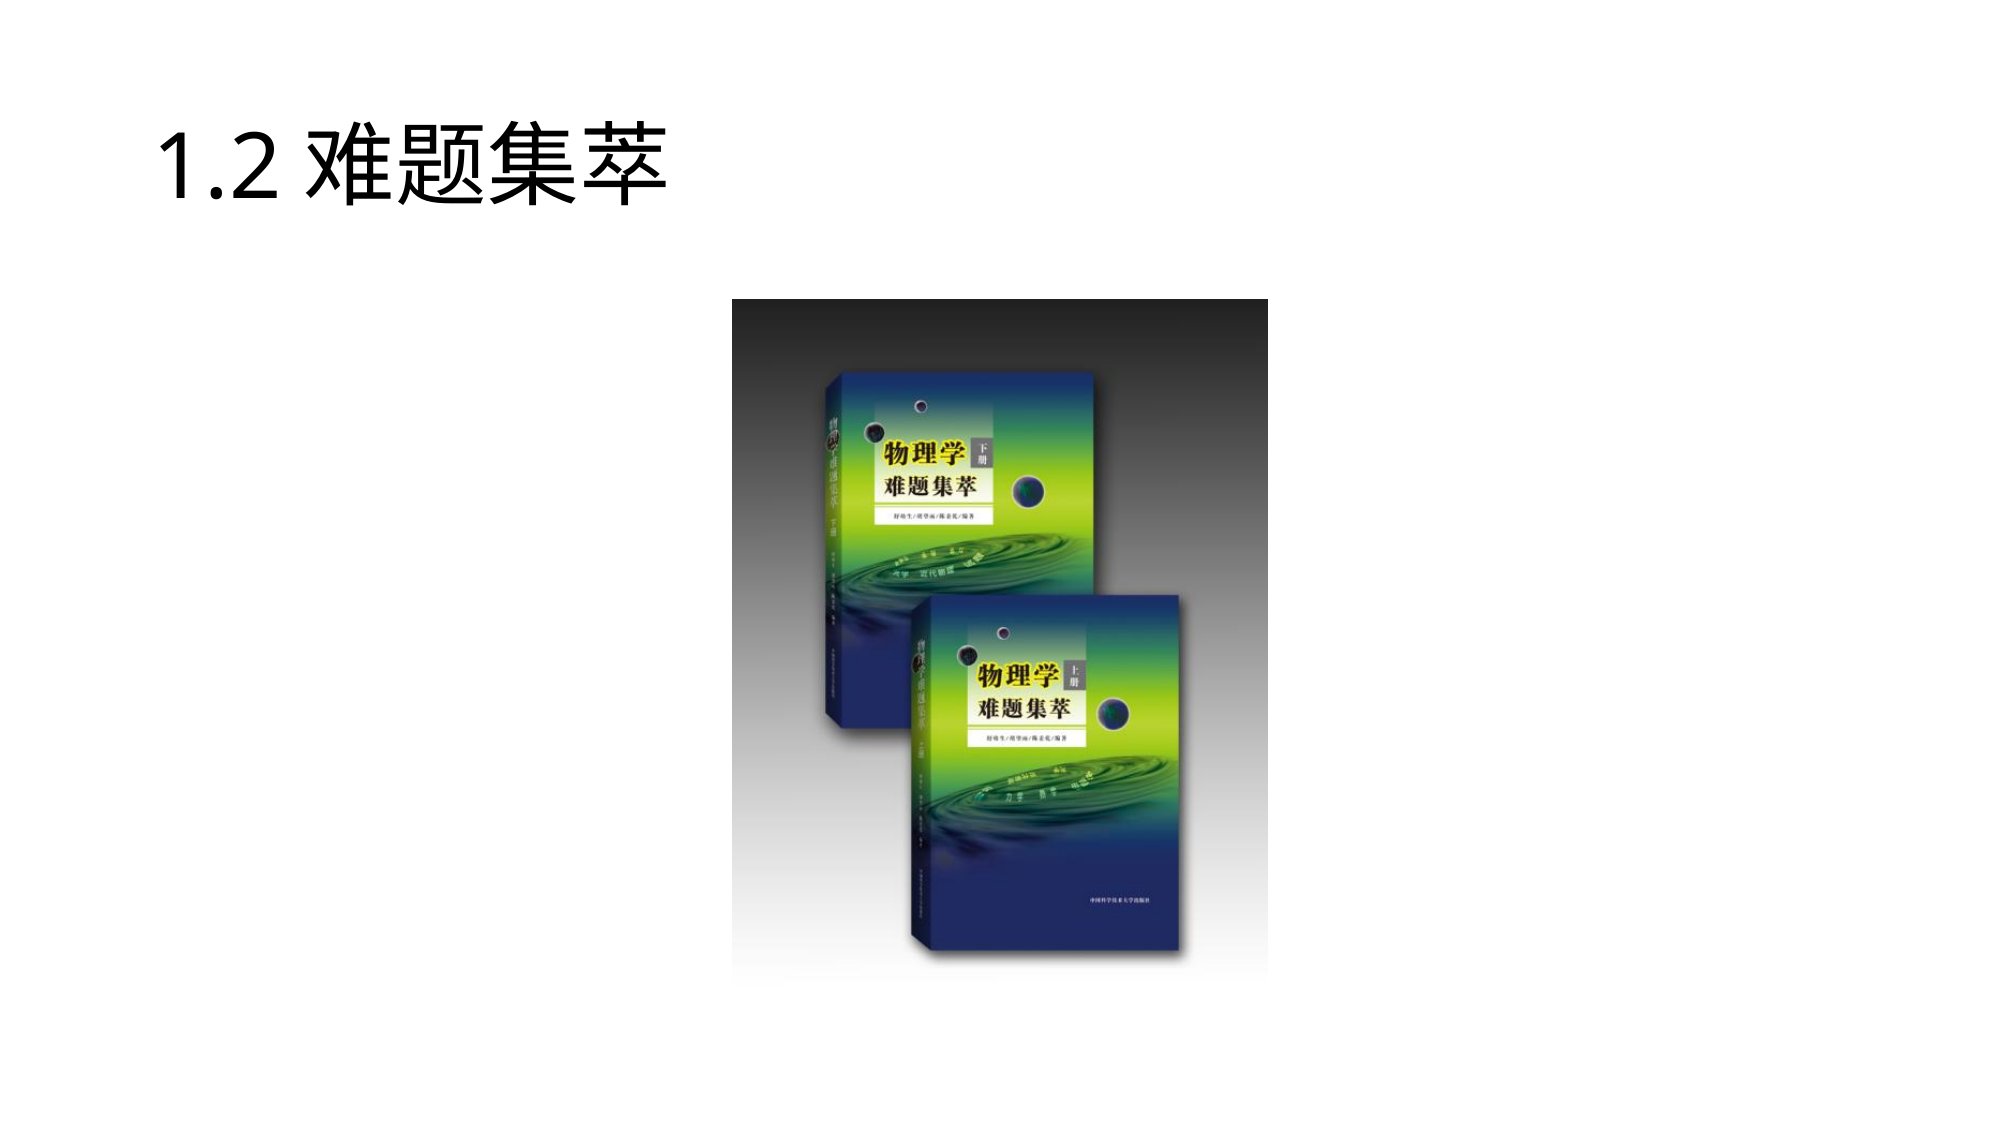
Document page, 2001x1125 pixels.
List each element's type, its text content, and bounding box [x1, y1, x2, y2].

title 1.2难题集萃 [137, 59, 1863, 278]
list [732, 299, 1268, 1014]
